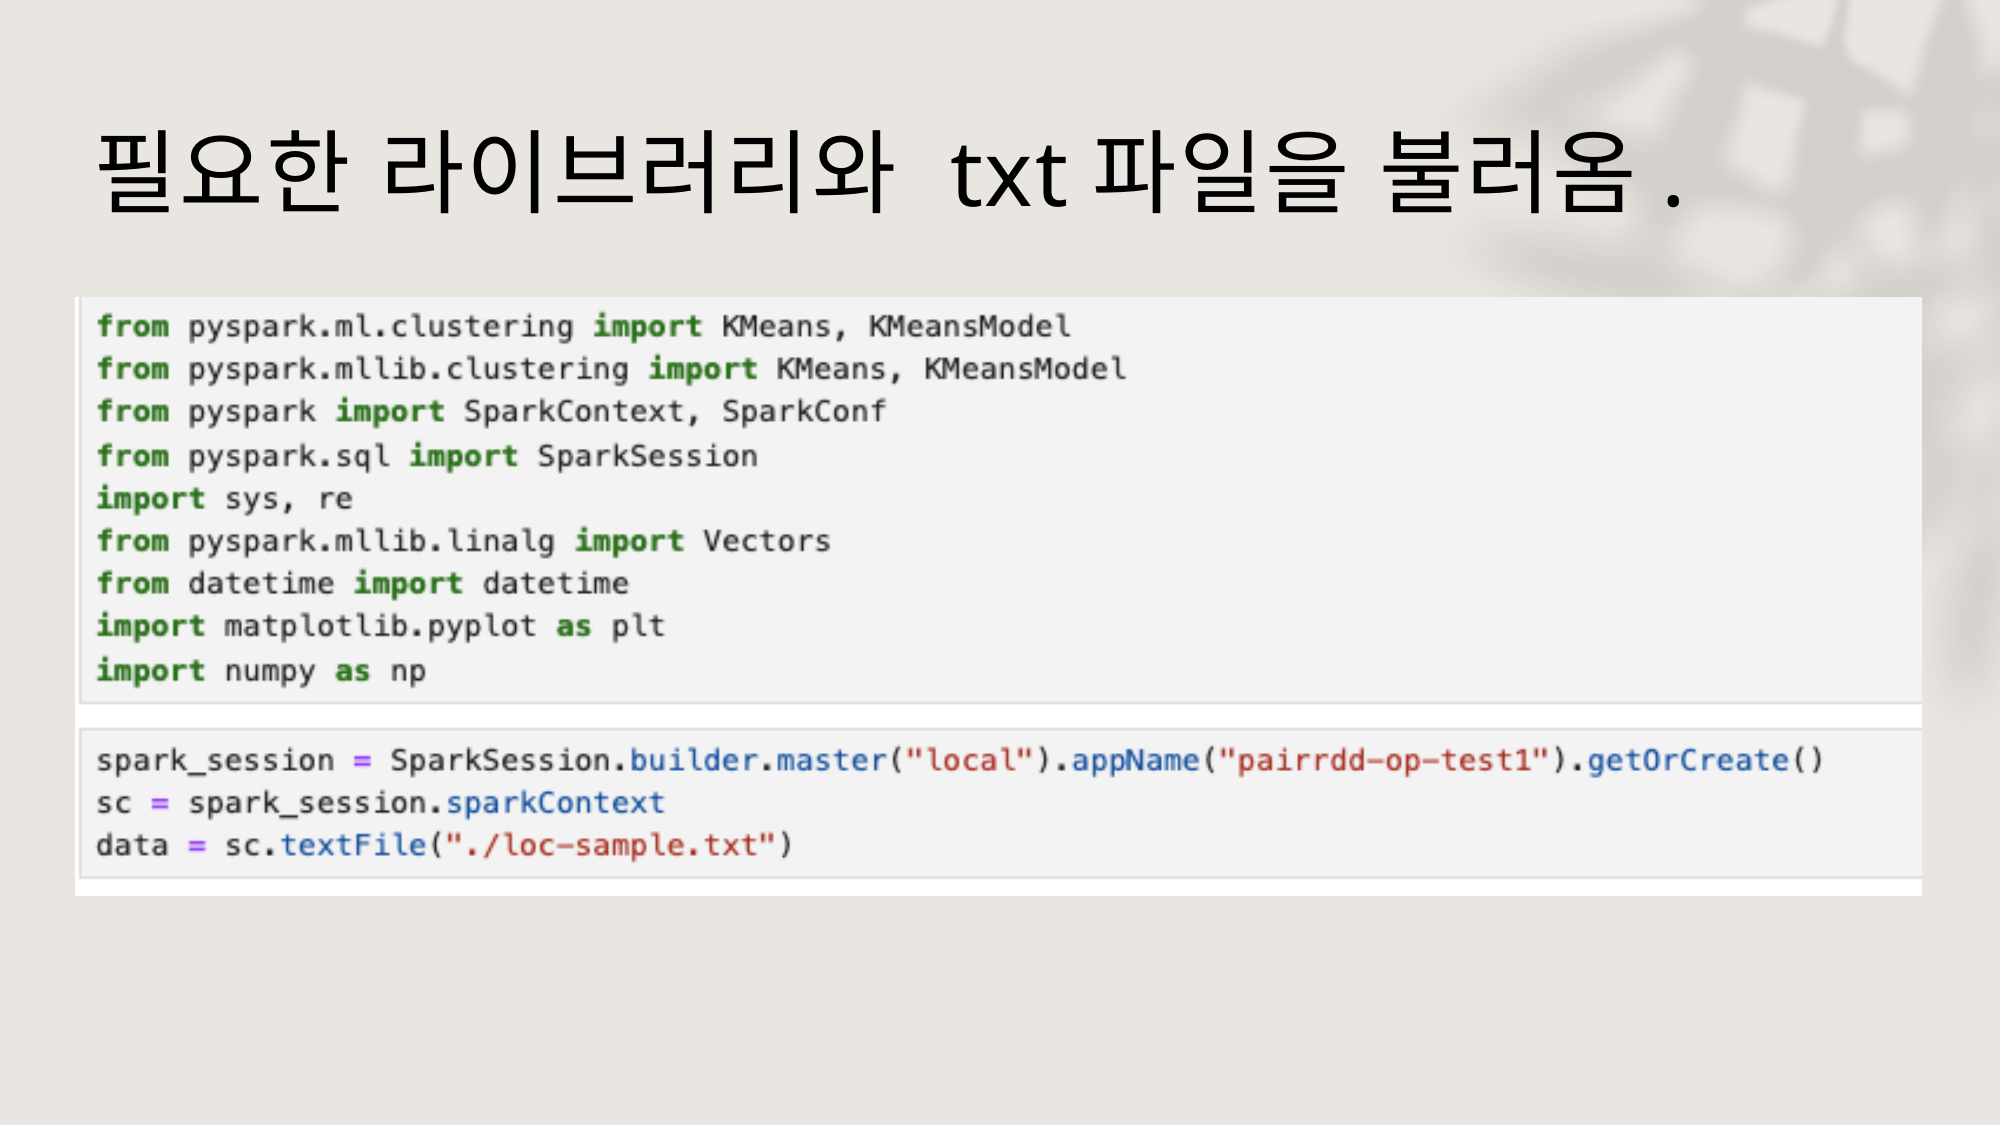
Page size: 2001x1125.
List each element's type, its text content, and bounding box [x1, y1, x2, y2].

title 필요한 라이브러리와 txt파일을 불러옴. [75, 60, 1863, 278]
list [75, 297, 1922, 896]
